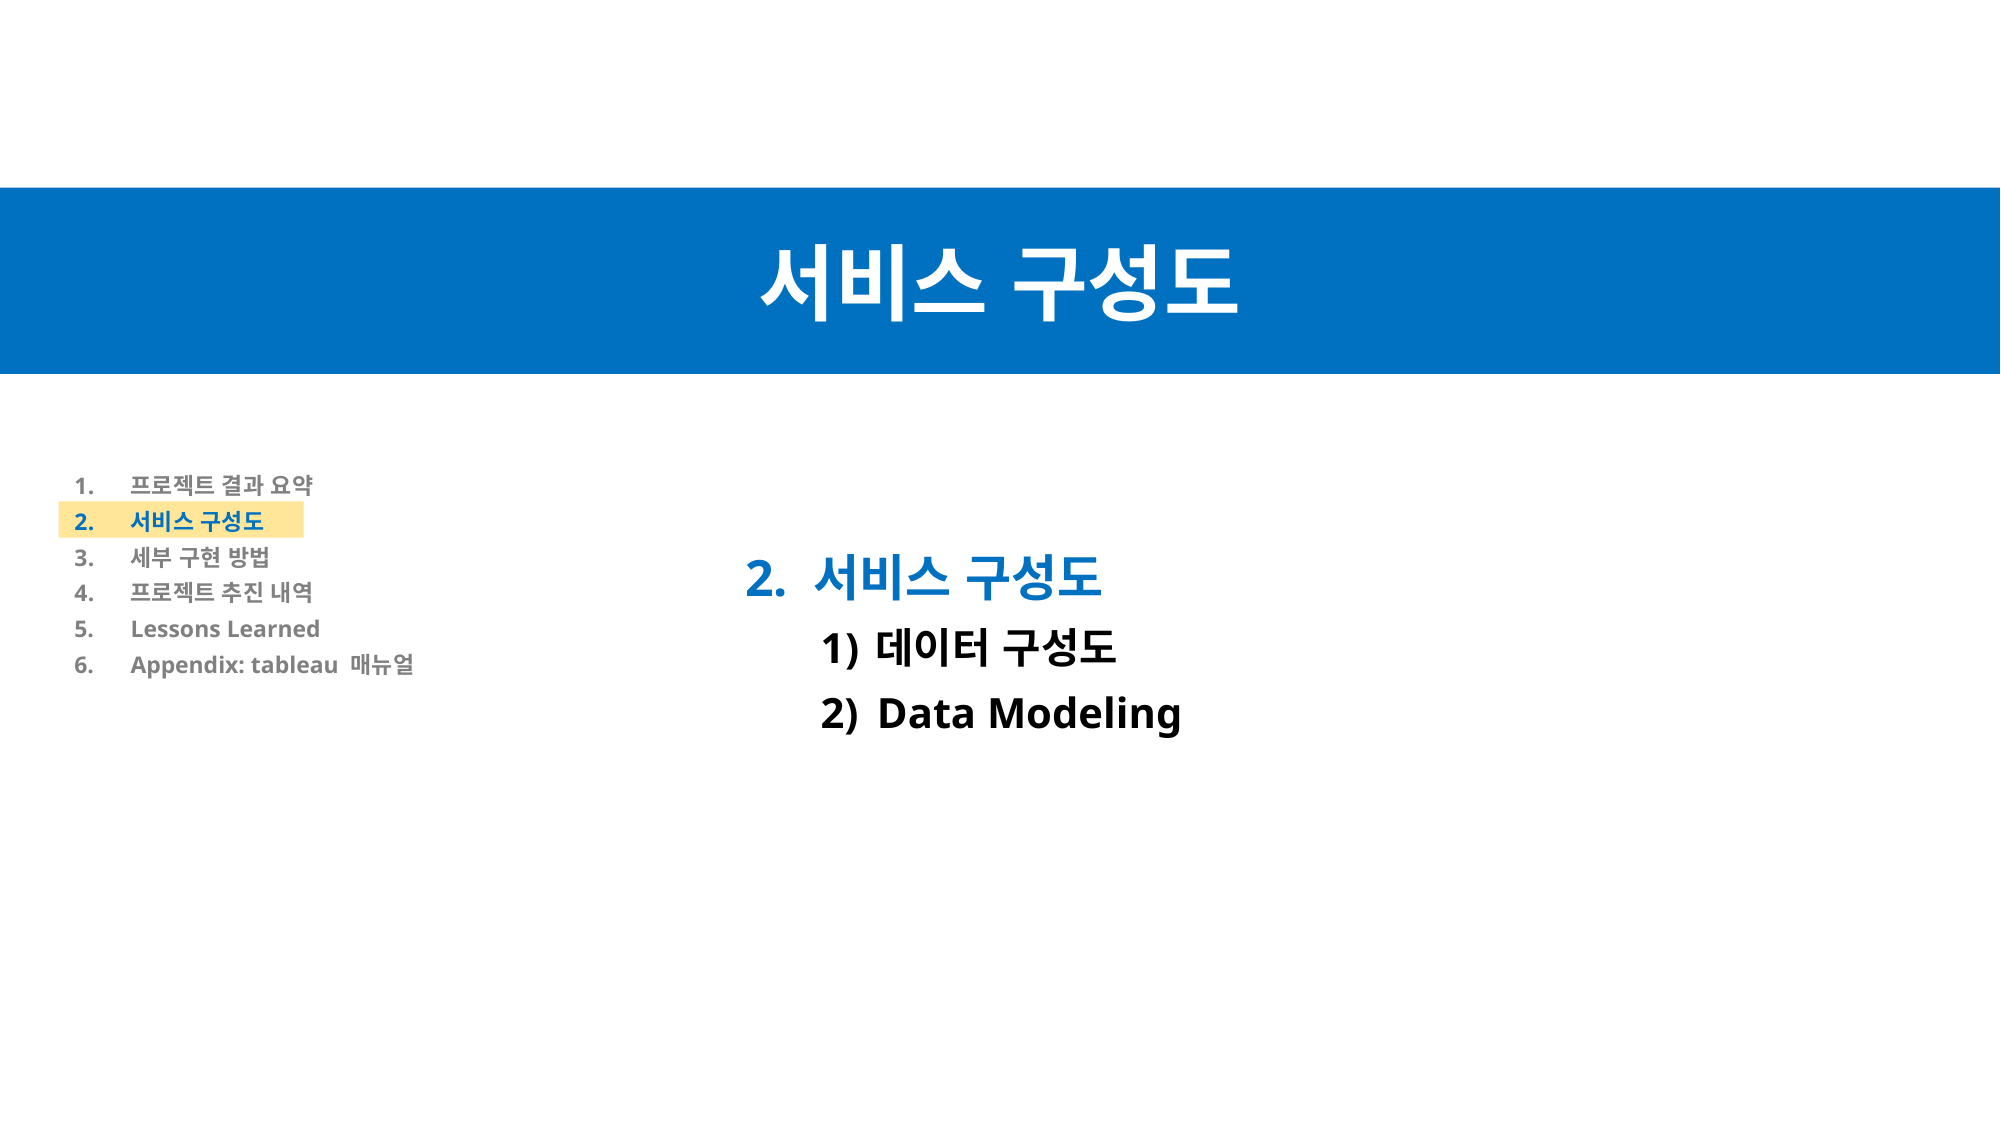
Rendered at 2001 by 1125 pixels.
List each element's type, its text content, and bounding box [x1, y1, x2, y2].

text_box 서비스 구성도 [0, 187, 2000, 374]
text_box 2. 서비스 구성도 데이터 구성도 Data Modeling [730, 521, 1591, 745]
text_box 프로젝트 결과 요약 서비스 구성도 세부 구현 방법 프로젝트 추진 내역 Lessons Learned Appendix: tableau 매뉴얼 [59, 456, 485, 685]
